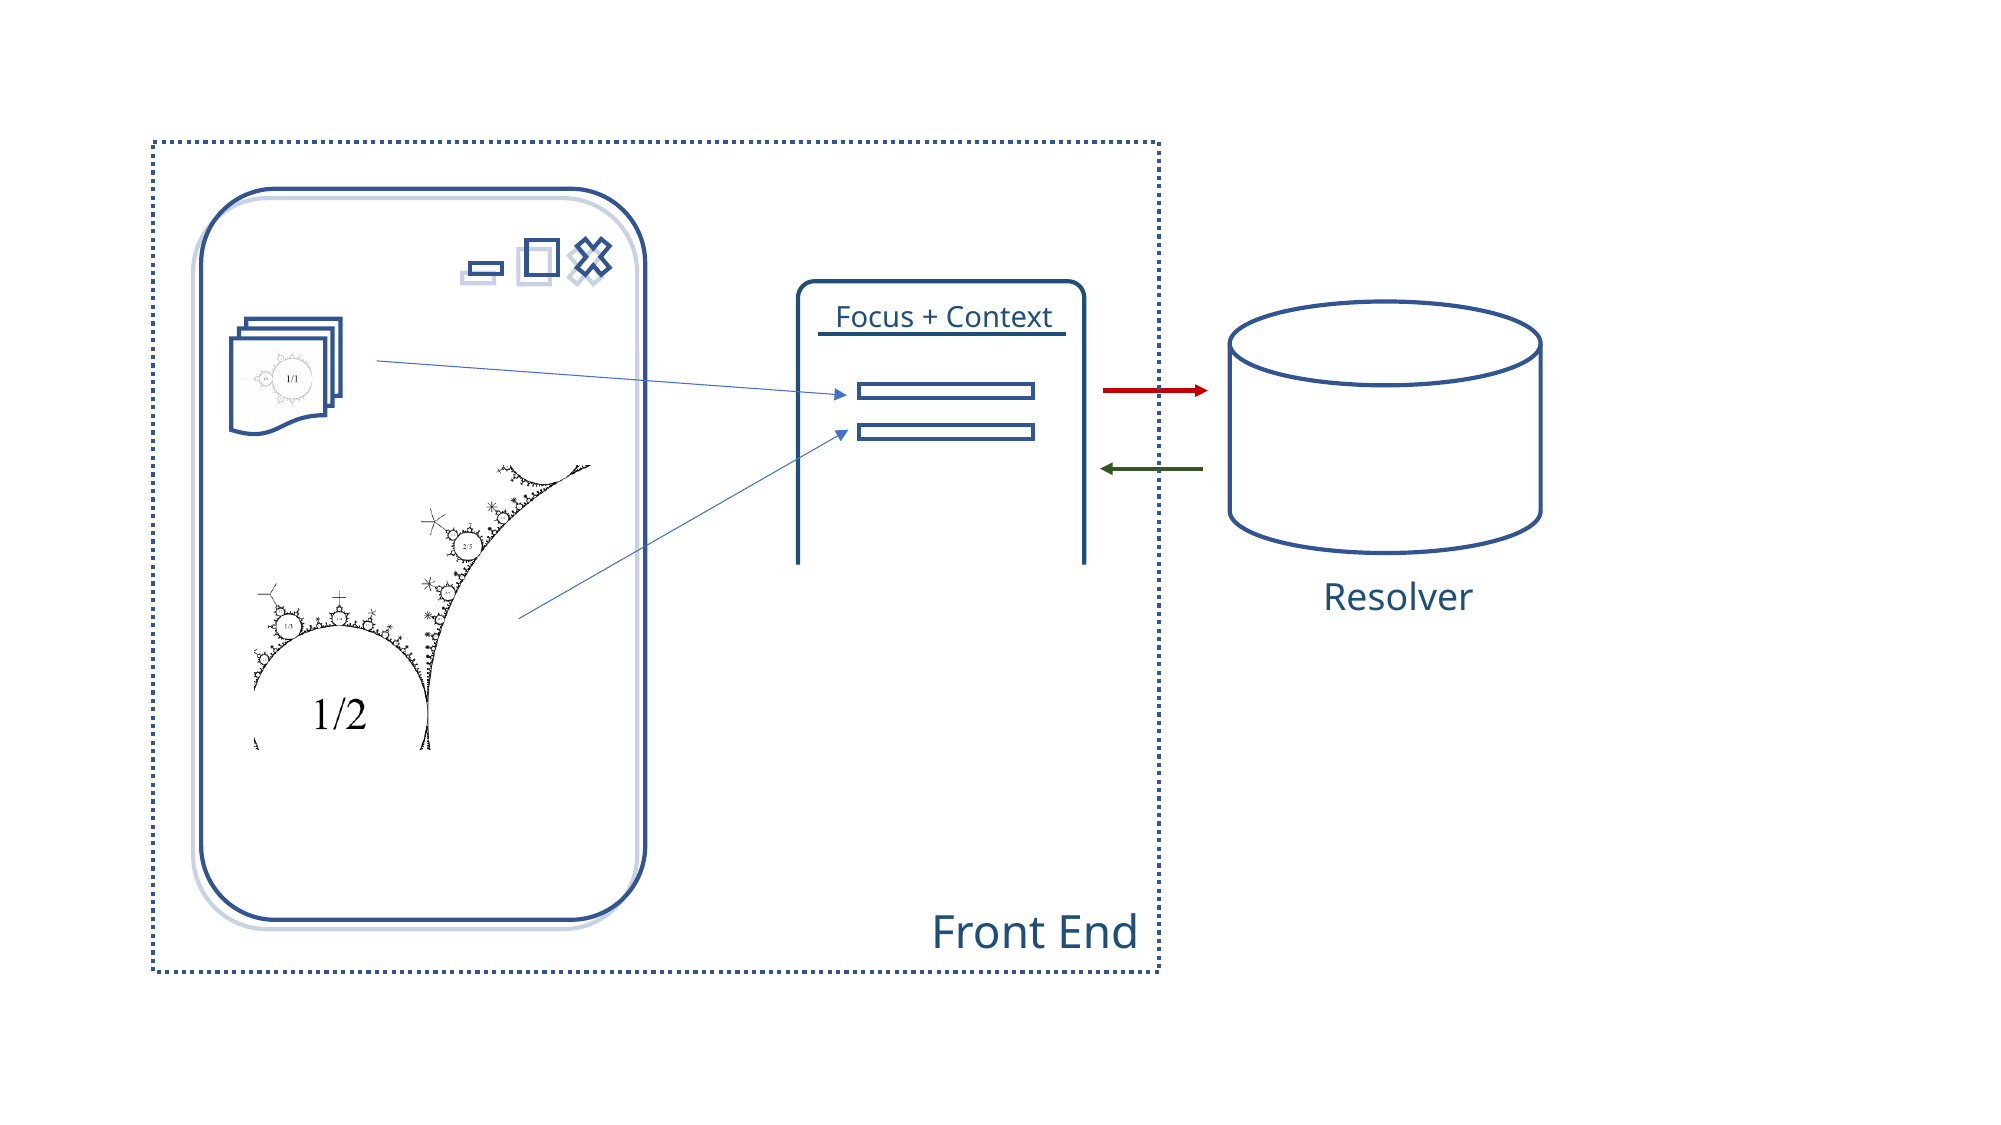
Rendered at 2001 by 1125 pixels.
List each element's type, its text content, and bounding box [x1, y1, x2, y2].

text_box Front End [916, 895, 1155, 966]
text_box [1228, 300, 1542, 555]
picture [239, 346, 314, 412]
picture [254, 465, 622, 750]
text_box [376, 360, 847, 396]
text_box Resolver [1308, 565, 1489, 626]
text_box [518, 429, 849, 619]
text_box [797, 281, 1085, 565]
text_box [152, 141, 1160, 973]
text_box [193, 188, 646, 930]
